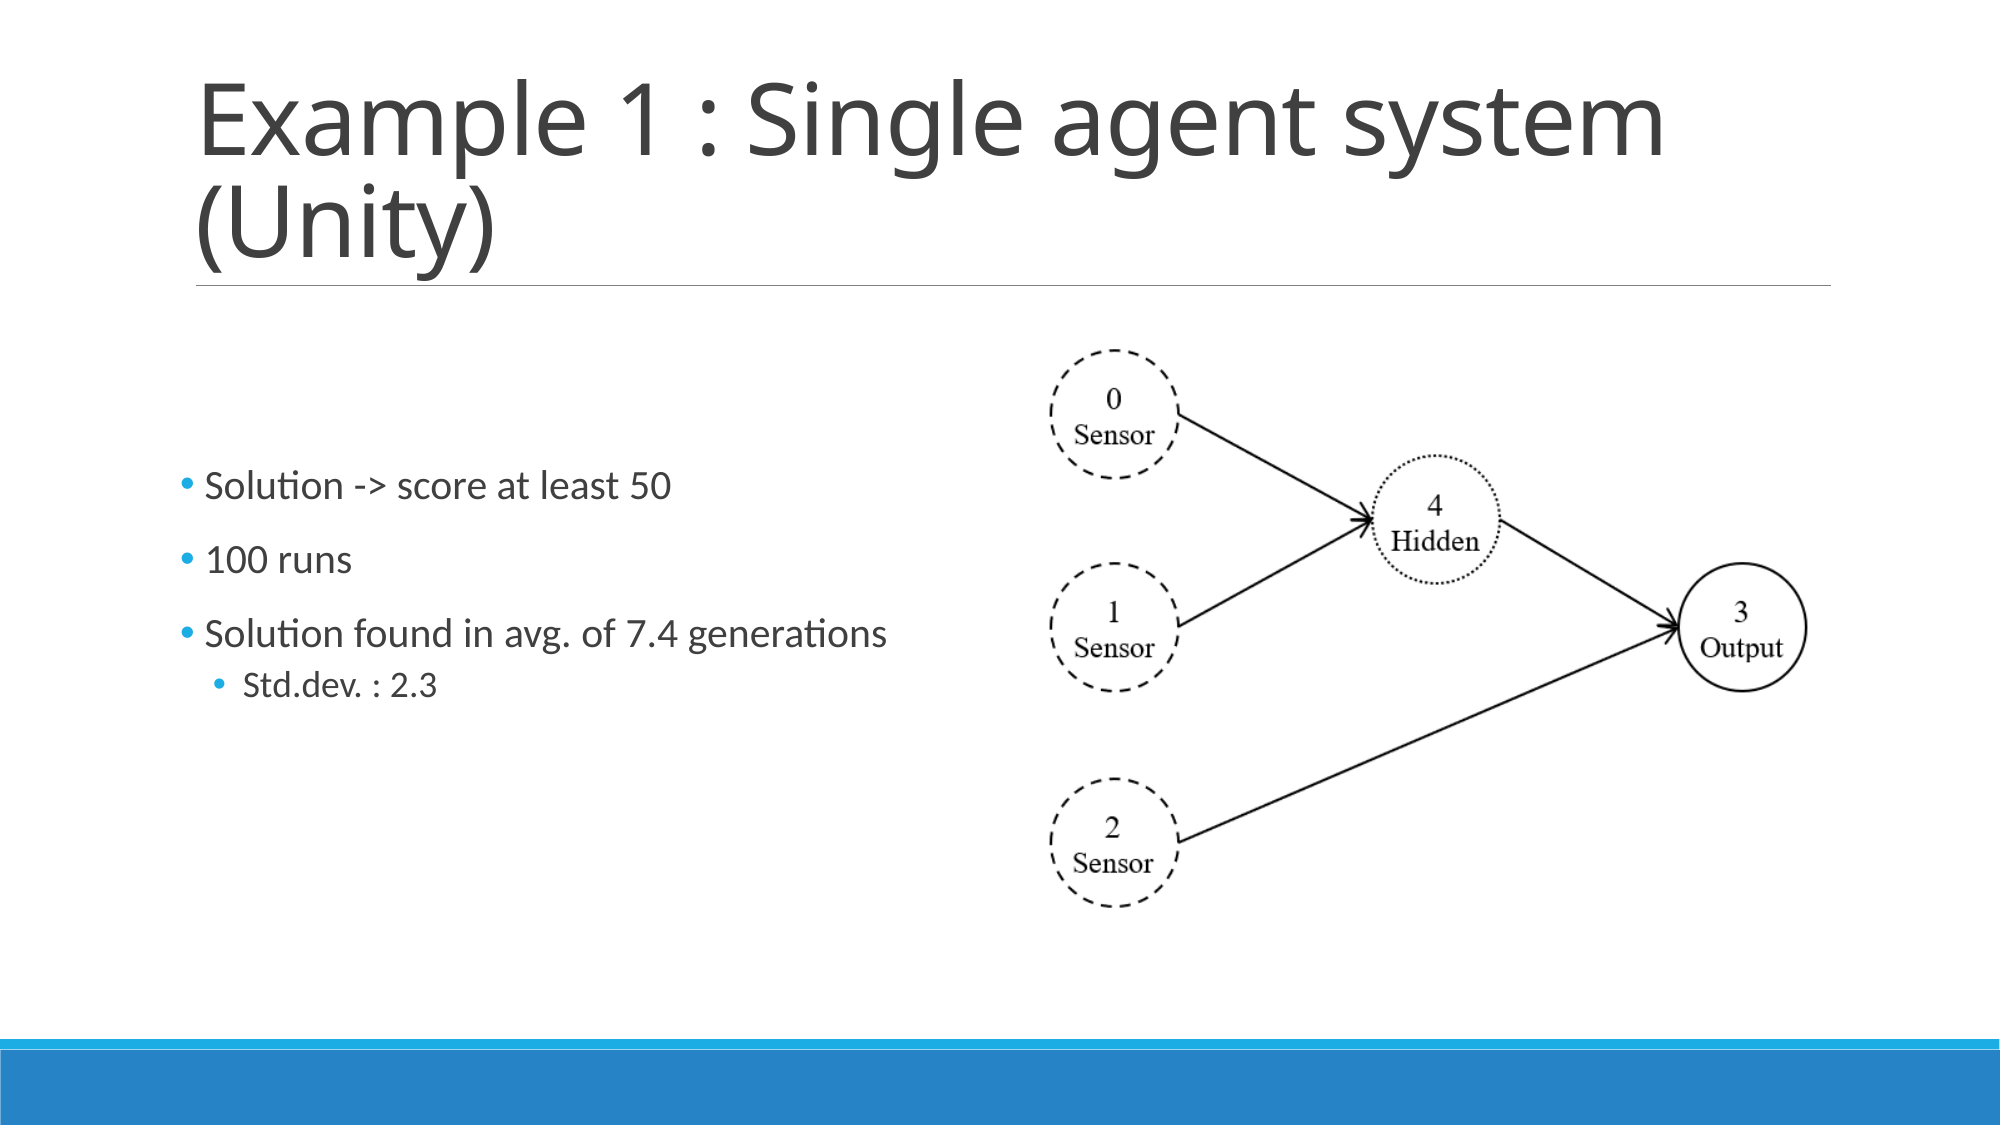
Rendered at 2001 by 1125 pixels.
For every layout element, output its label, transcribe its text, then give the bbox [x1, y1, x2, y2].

list Solution -> score at least 50 100 runs Solution found in avg. of 7.4 generations Std.dev. : 2.3 [180, 302, 1830, 963]
picture [1035, 337, 1831, 928]
title Example 1 : Single agent system (Unity) [180, 47, 1830, 285]
